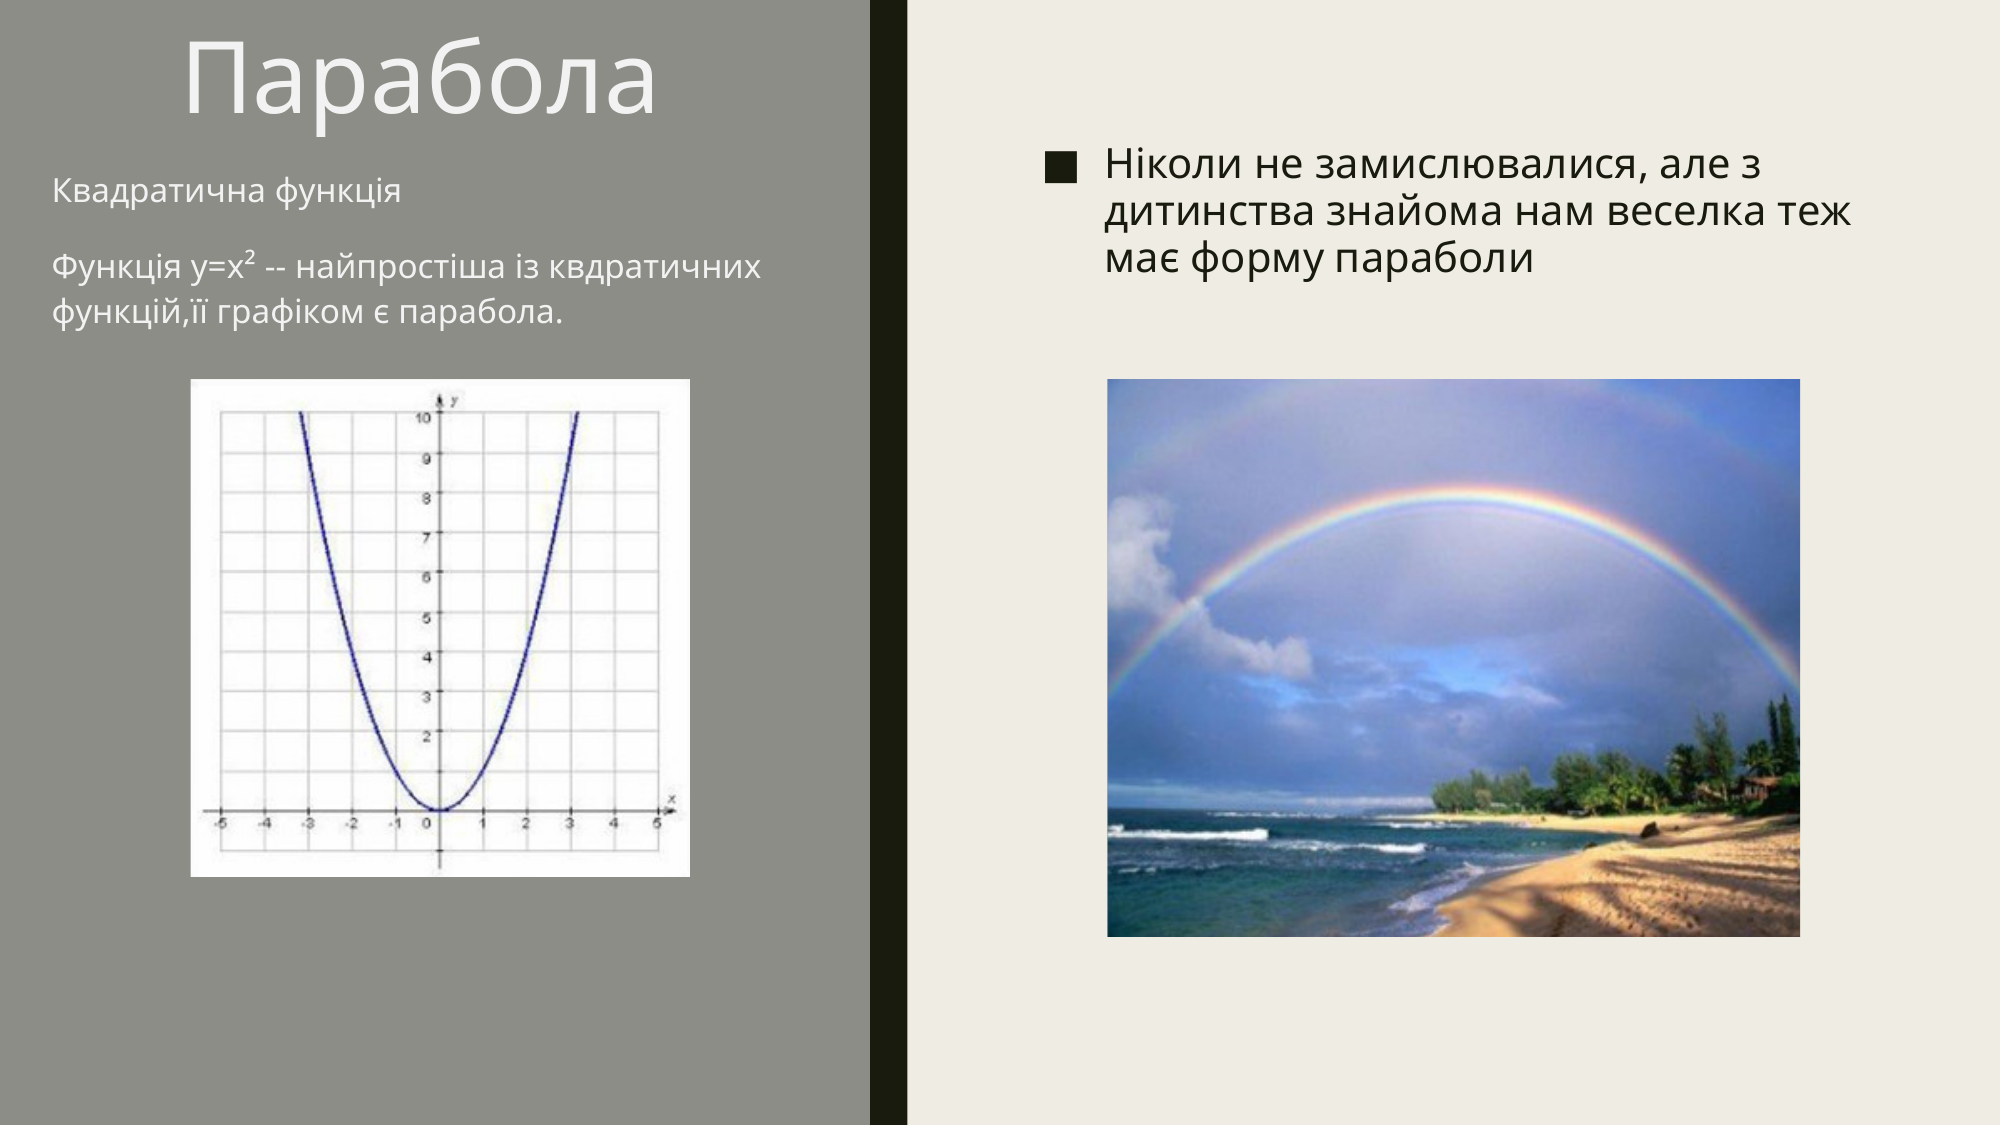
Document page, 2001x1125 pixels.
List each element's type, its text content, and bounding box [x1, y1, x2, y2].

title Парабола [165, 25, 798, 156]
picture [1107, 379, 1801, 937]
list Квадратична функція Функція y=x² -- найпростіша із квдратичних функцій,її графіком є парабола. [36, 156, 939, 845]
list Ніколи не замислювалися, але з дитинства знайома нам веселка теж має форму параболи [1026, 133, 1882, 962]
picture [190, 379, 690, 877]
